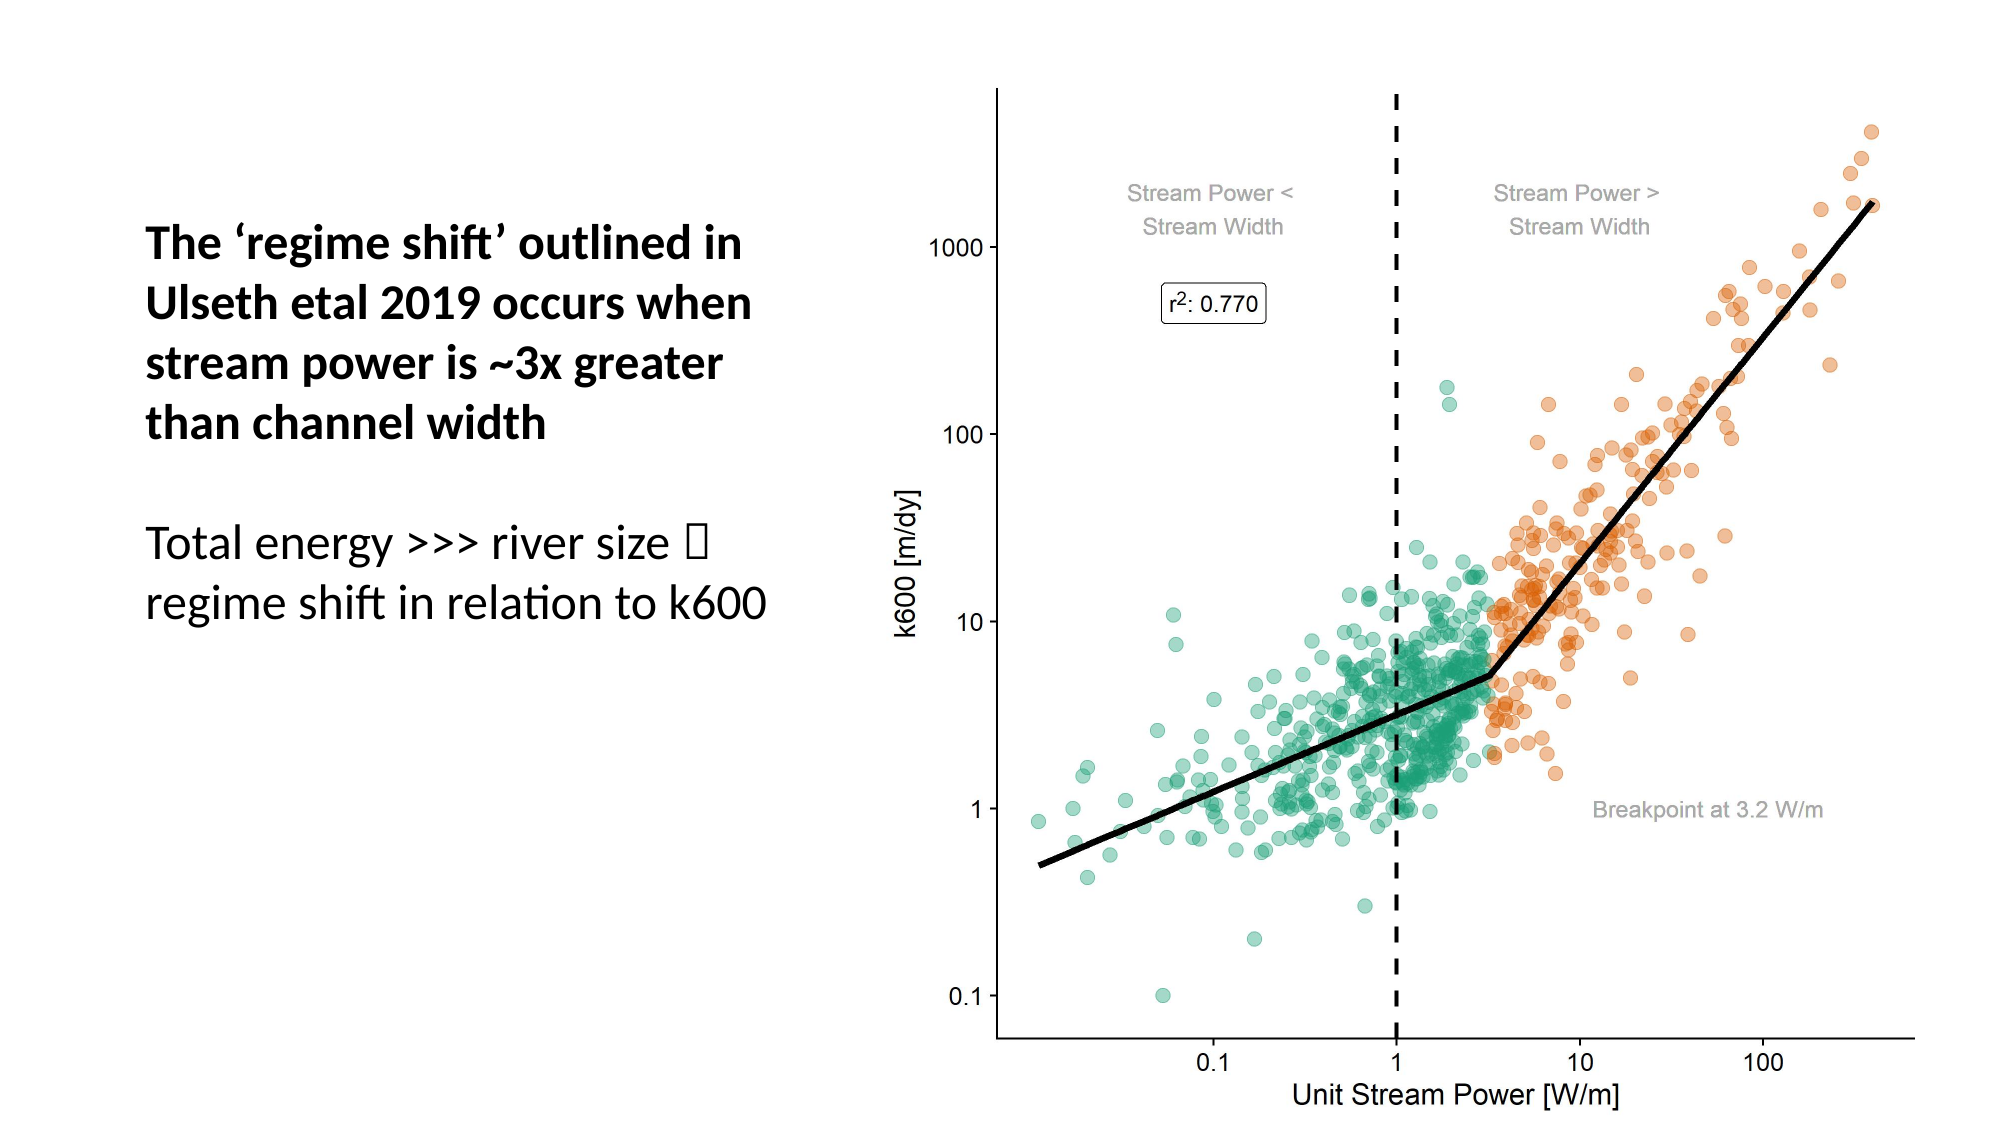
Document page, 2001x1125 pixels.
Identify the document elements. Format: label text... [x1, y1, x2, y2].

picture [878, 74, 1929, 1125]
text_box The ‘regime shift’ outlined in Ulseth etal 2019 occurs when stream power is ~3x greater than channel width Total energy >>> river size  regime shift in relation to k600 [130, 202, 789, 637]
